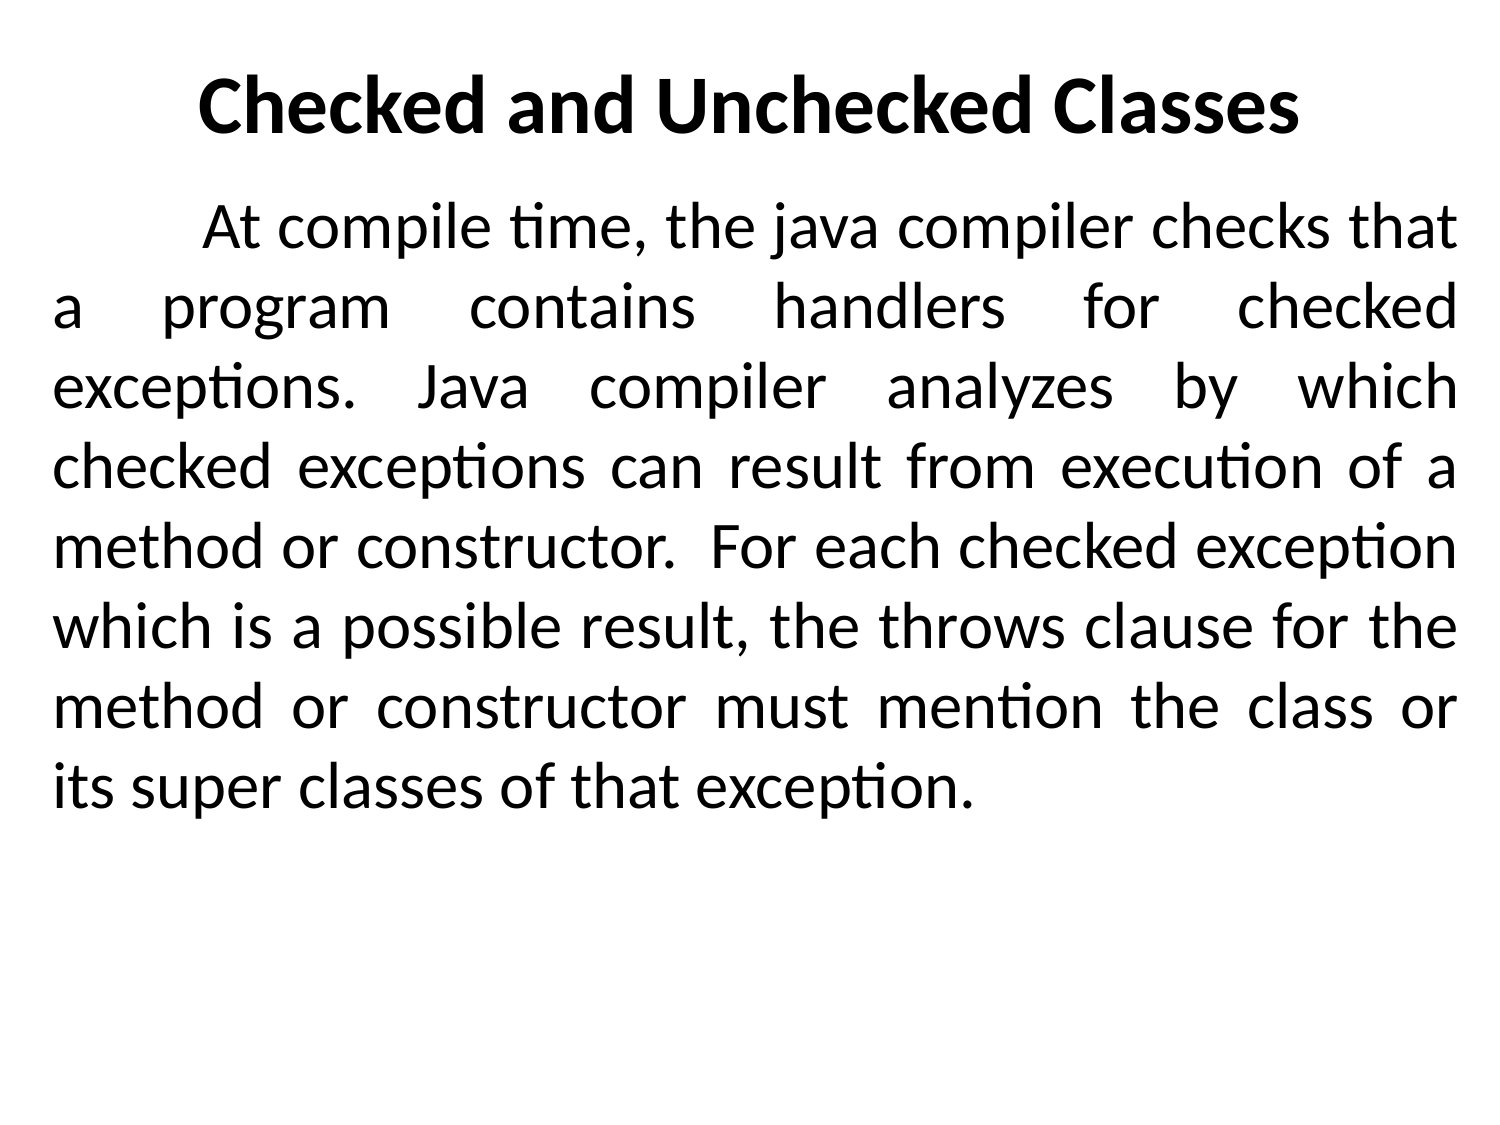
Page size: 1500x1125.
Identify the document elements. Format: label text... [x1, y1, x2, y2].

title Checked and Unchecked Classes [0, 24, 1500, 175]
text_box At compile time, the java compiler checks that a program contains handlers for checked exceptions. Java compiler analyzes by which checked exceptions can result from execution of a method or constructor. For each checked exception which is a possible result, the throws clause for the method or constructor must mention the class or its super classes of that exception. [37, 174, 1475, 830]
